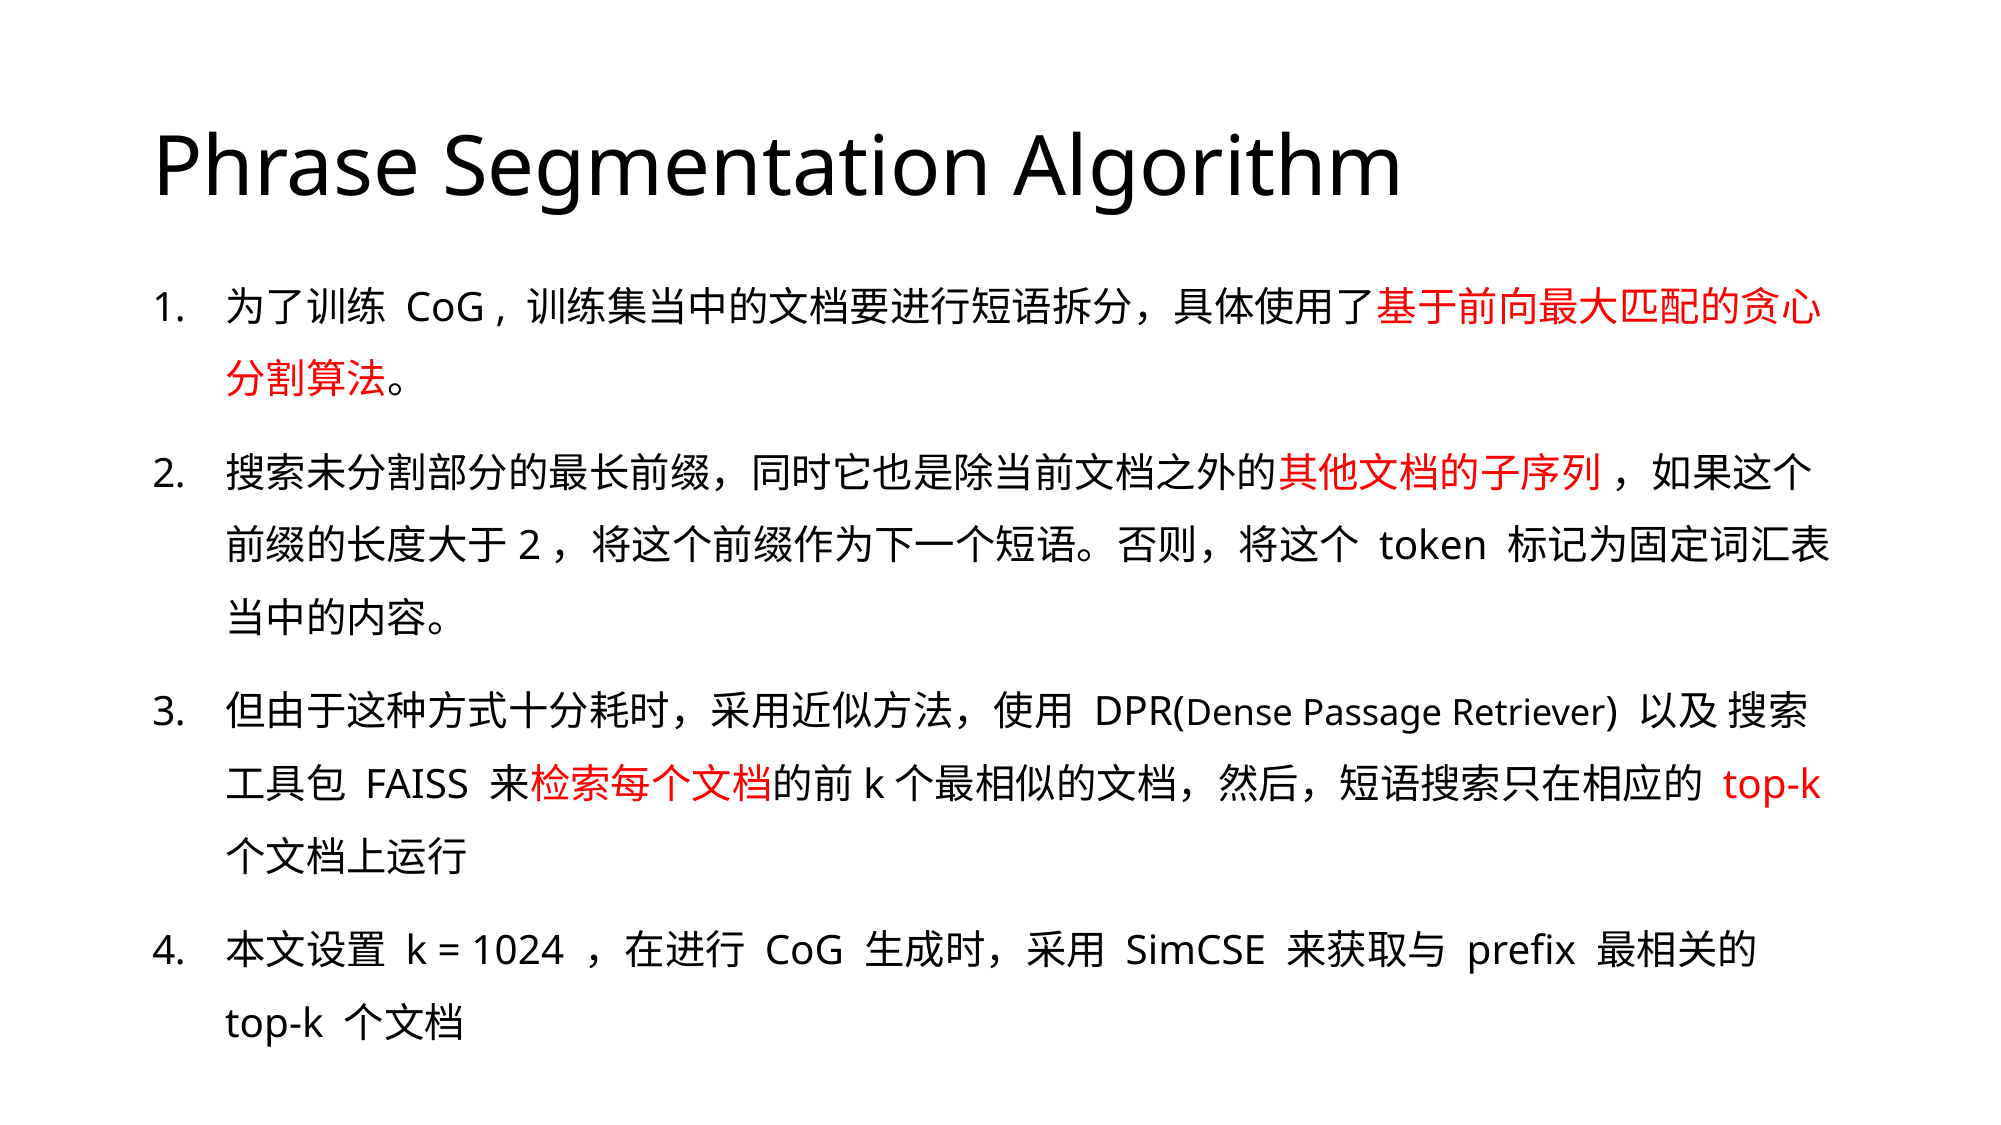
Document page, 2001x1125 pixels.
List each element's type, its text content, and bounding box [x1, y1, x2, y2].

list 为了训练 CoG , 训练集当中的文档要进行短语拆分，具体使用了基于前向最大匹配的贪心分割算法。 搜索未分割部分的最长前缀，同时它也是除当前文档之外的其他文档的子序列 ，如果这个前缀的长度大于2，将这个前缀作为下一个短语。否则，将这个 token 标记为固定词汇表当中的内容。 但由于这种方式十分耗时，采用近似方法，使用 DPR(Dense Passage Retriever) 以及 搜索工具包 FAISS 来检索每个文档的前k个最相似的文档，然后，短语搜索只在相应的 top-k 个文档上运行 本文设置 k = 1024 ，在进行 CoG 生成时，采用 SimCSE 来获取与 prefix 最相关的 top-k 个文档 [137, 248, 1863, 1054]
title Phrase Segmentation Algorithm [137, 59, 1863, 248]
